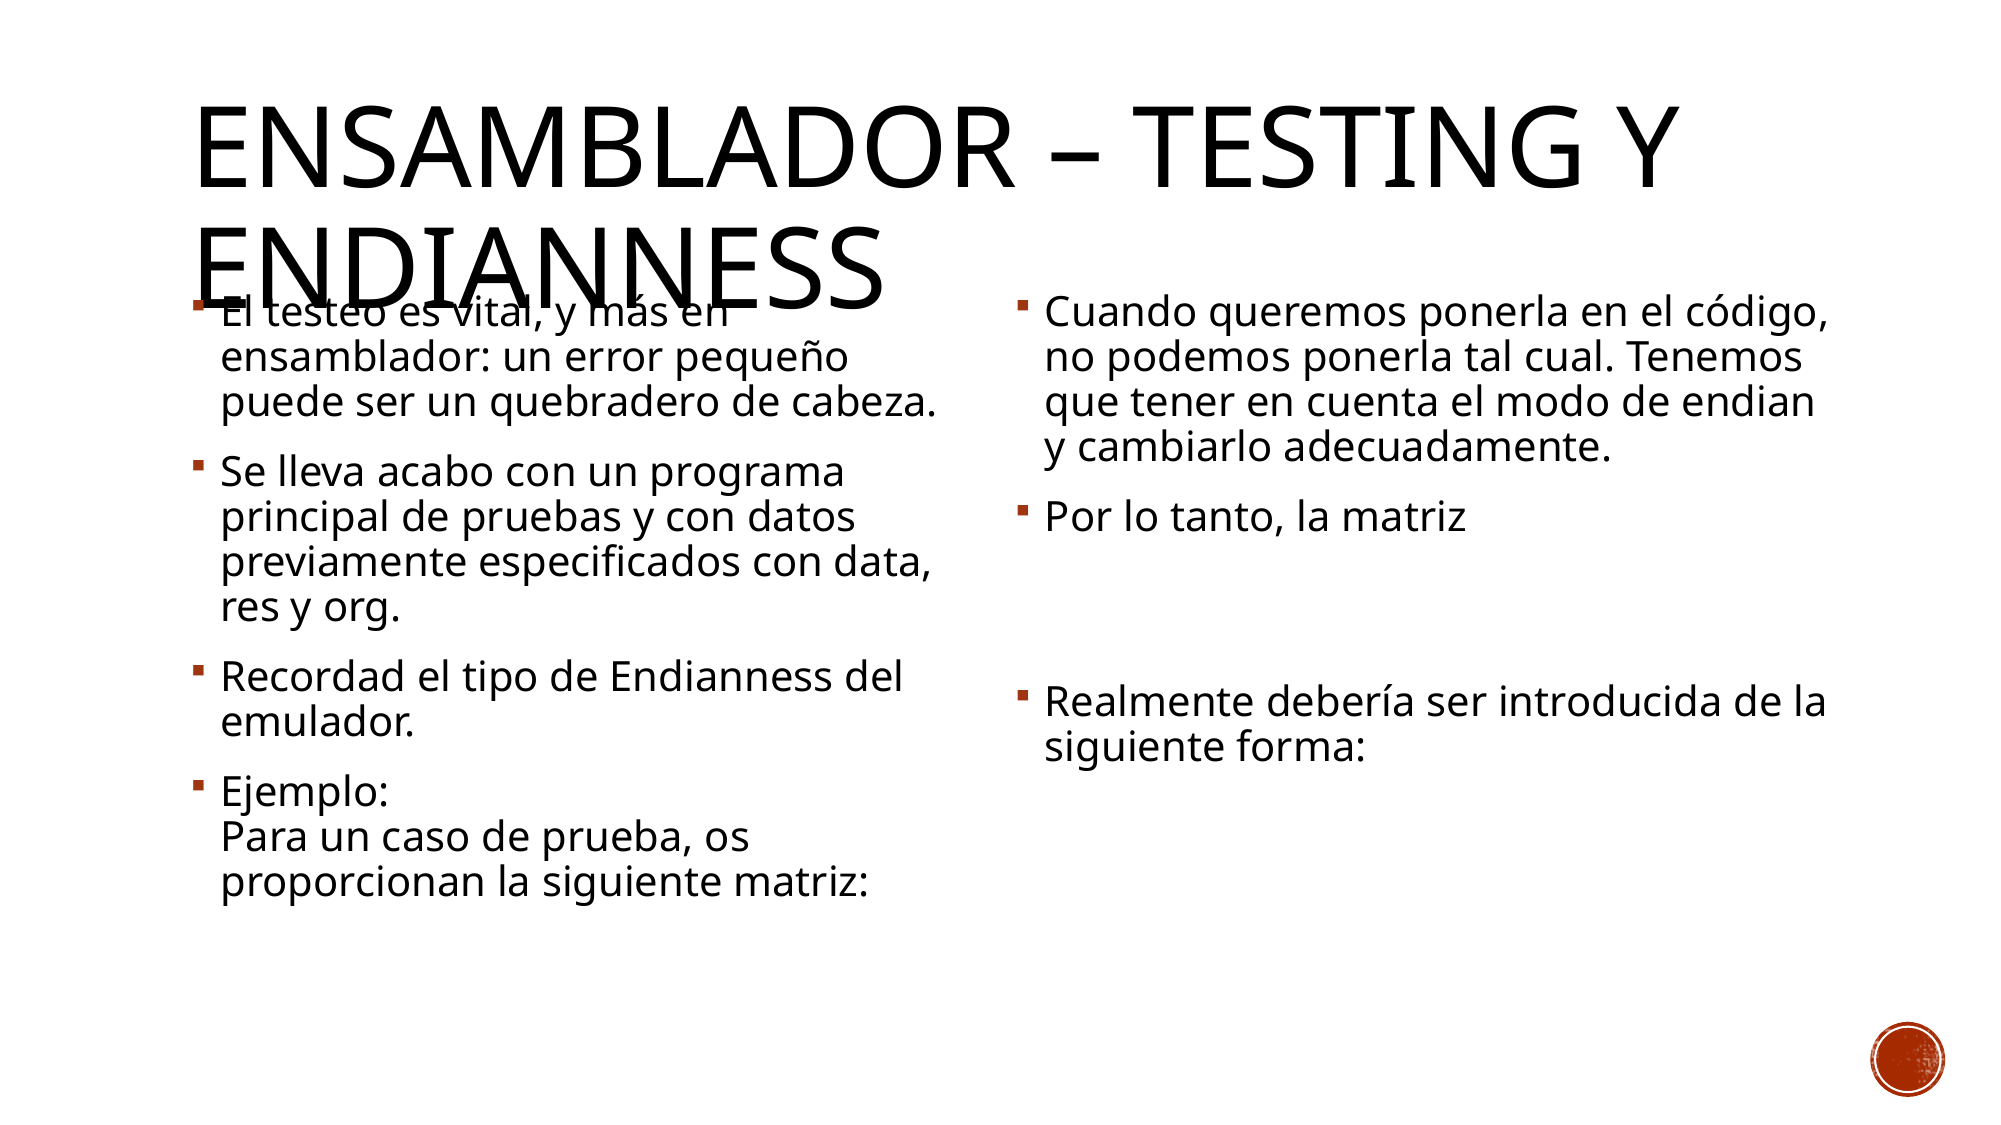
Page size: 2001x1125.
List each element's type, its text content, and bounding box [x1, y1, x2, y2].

title Ensamblador – testing y endianness [175, 79, 1826, 344]
